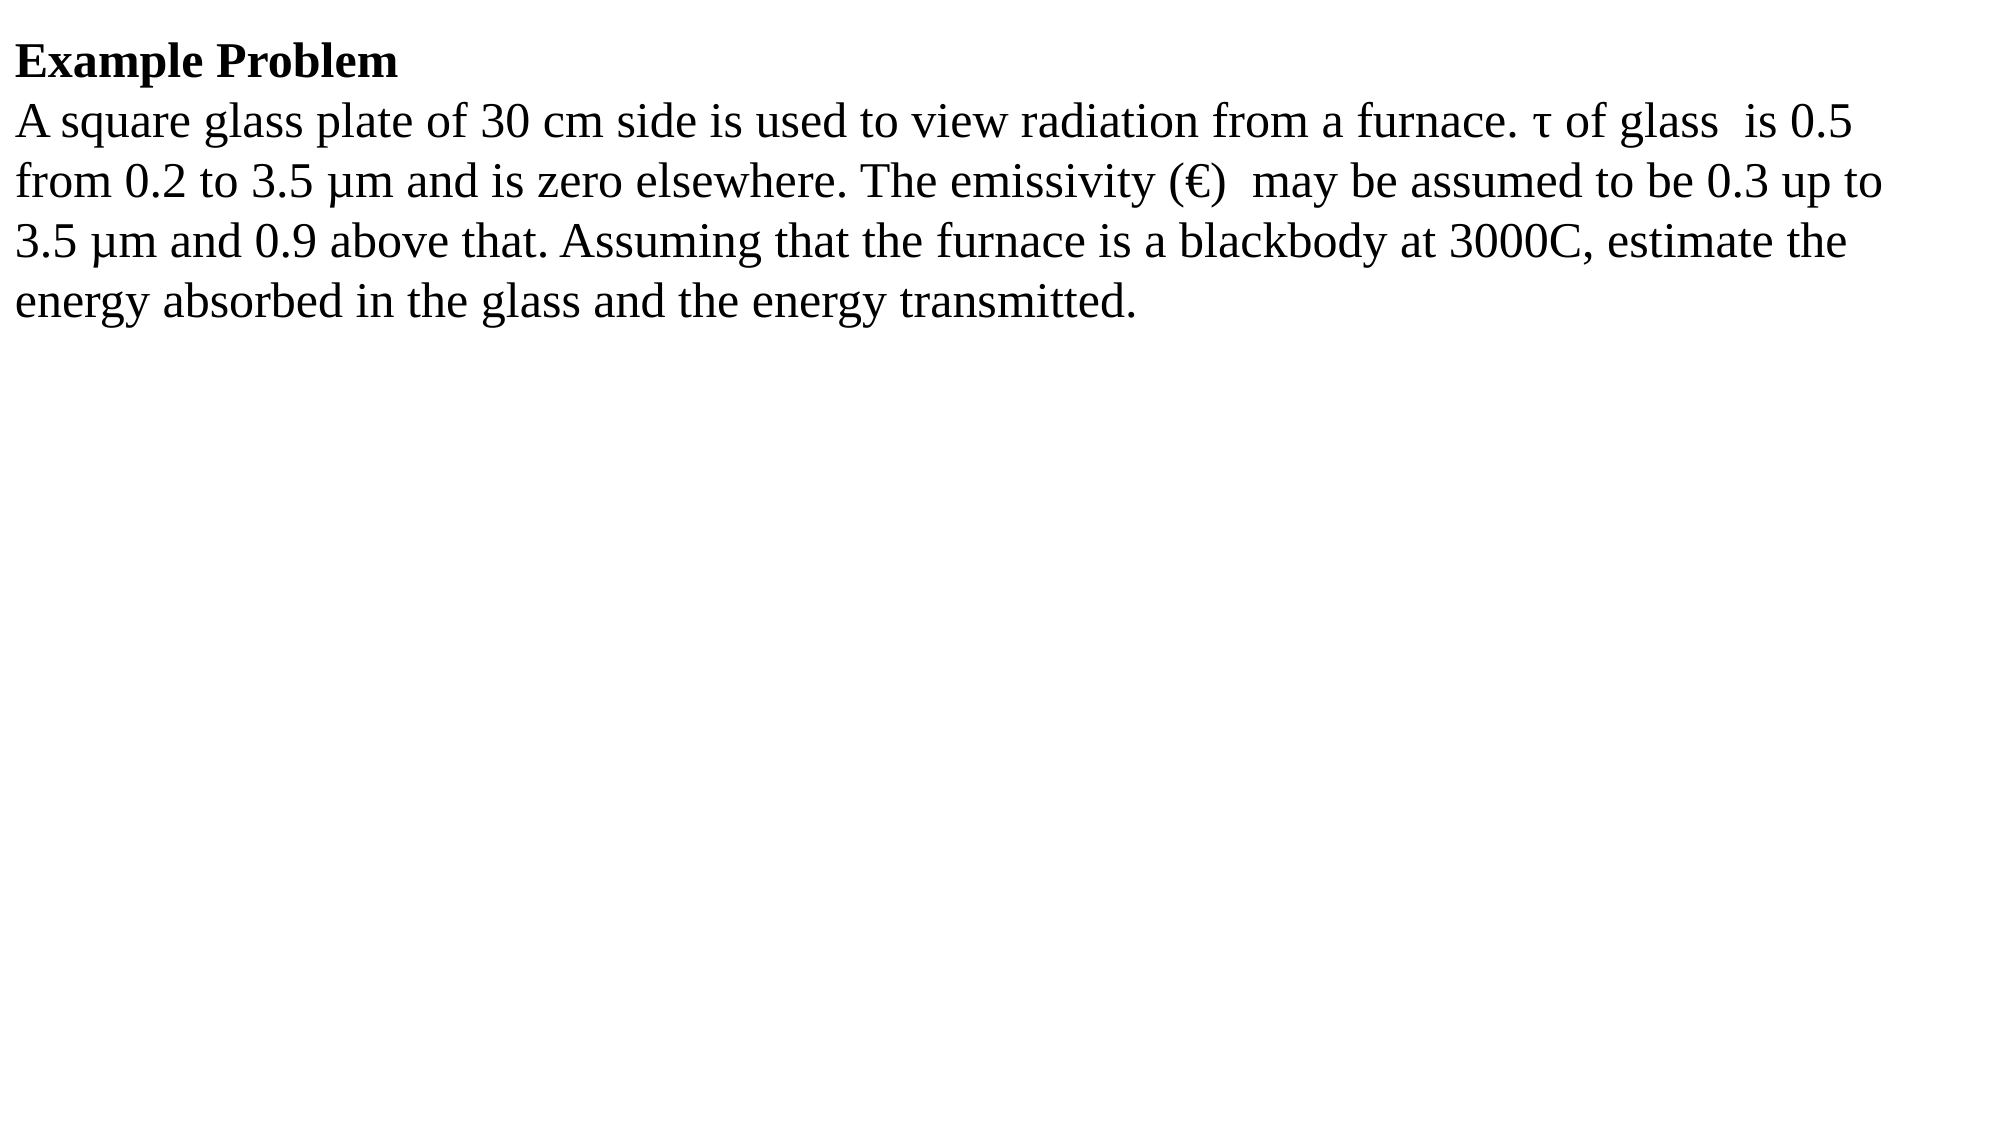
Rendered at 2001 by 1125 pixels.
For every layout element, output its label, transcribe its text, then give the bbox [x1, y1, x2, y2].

text_box Example Problem A square glass plate of 30 cm side is used to view radiation from a furnace. τ of glass is 0.5 from 0.2 to 3.5 µm and is zero elsewhere. The emissivity (€) may be assumed to be 0.3 up to 3.5 µm and 0.9 above that. Assuming that the furnace is a blackbody at 3000C, estimate the energy absorbed in the glass and the energy transmitted. [0, 20, 1971, 380]
